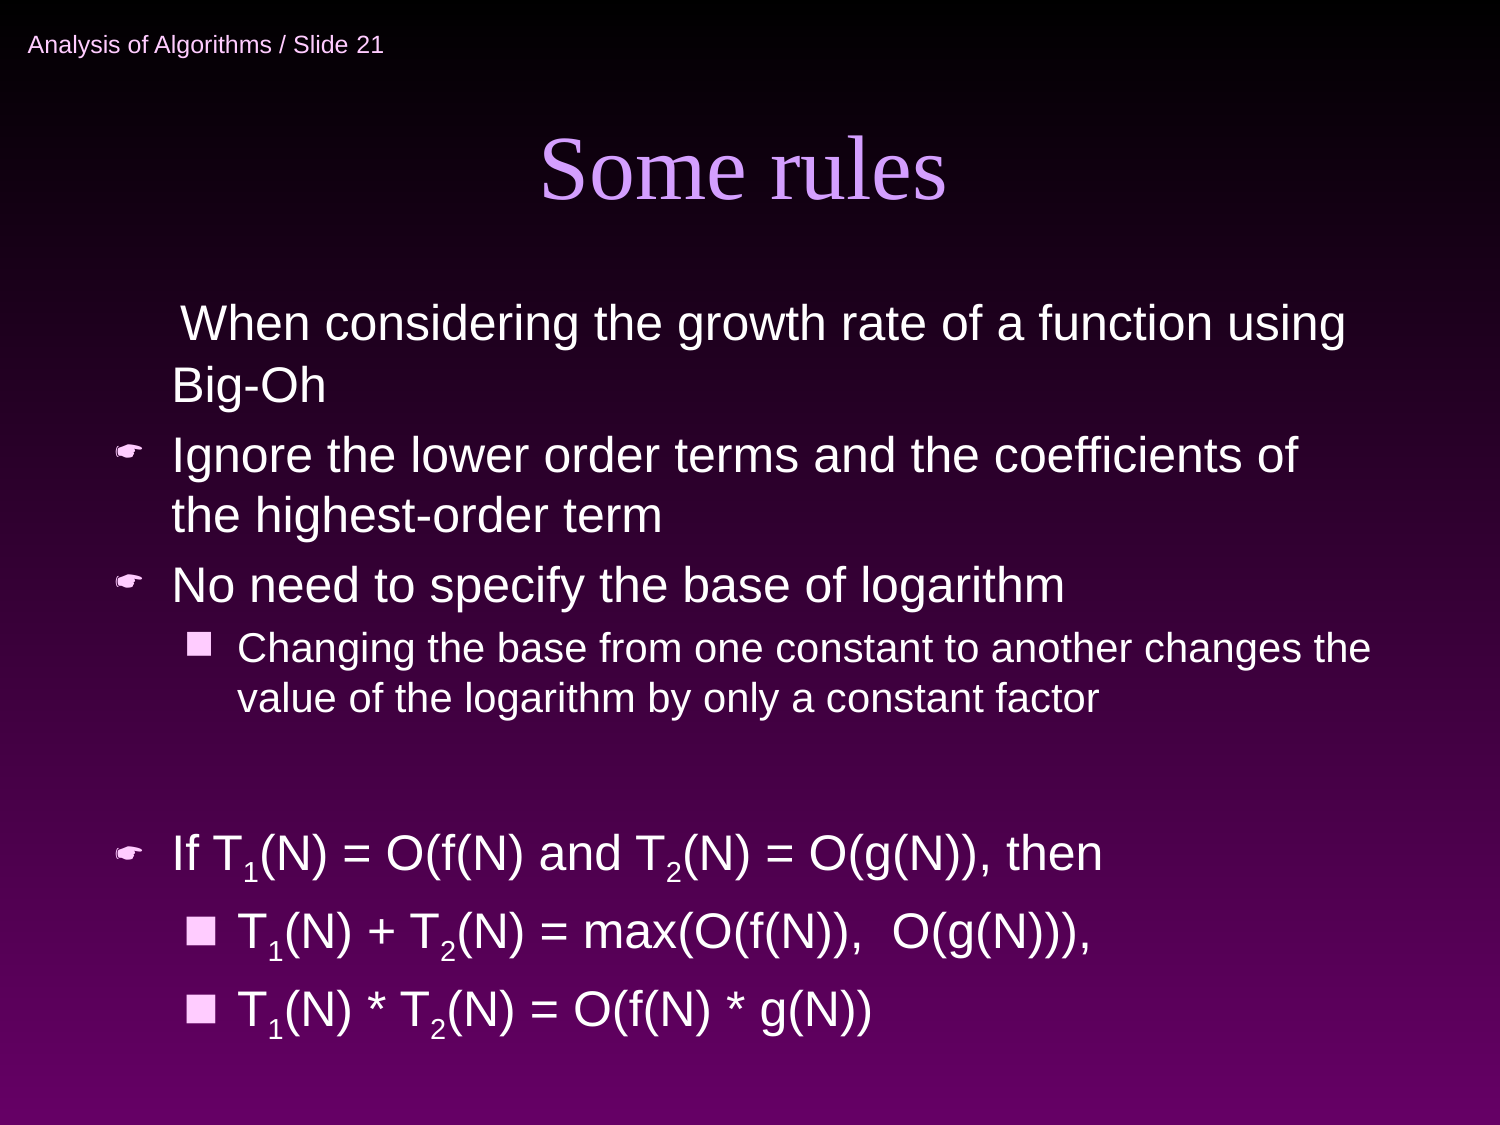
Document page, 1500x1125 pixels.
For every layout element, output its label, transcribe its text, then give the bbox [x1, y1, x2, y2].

list When considering the growth rate of a function using Big-Oh Ignore the lower order terms and the coefficients of the highest-order term No need to specify the base of logarithm Changing the base from one constant to another changes the value of the logarithm by only a constant factor If T1(N) = O(f(N) and T2(N) = O(g(N)), then T1(N) + T2(N) = max(O(f(N)), O(g(N))), T1(N) * T2(N) = O(f(N) * g(N)) [99, 274, 1388, 1063]
title Some rules [99, 37, 1388, 226]
